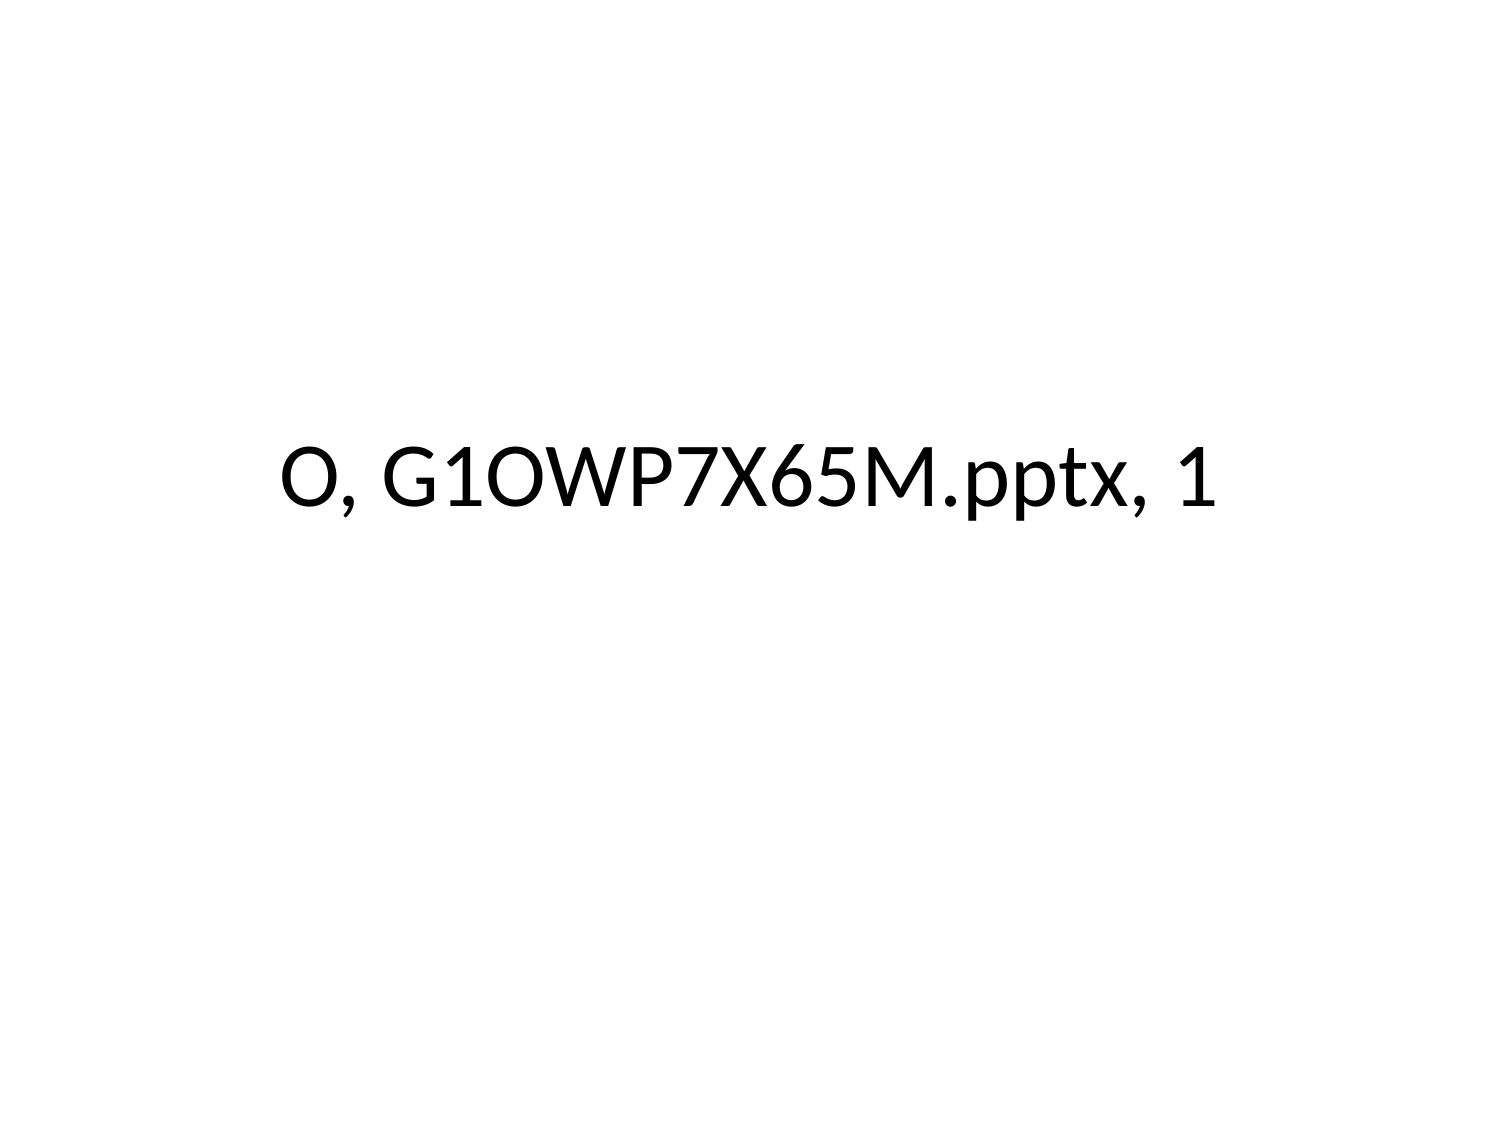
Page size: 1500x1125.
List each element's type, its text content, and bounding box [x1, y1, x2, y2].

title O, G1OWP7X65M.pptx, 1 [112, 349, 1388, 591]
